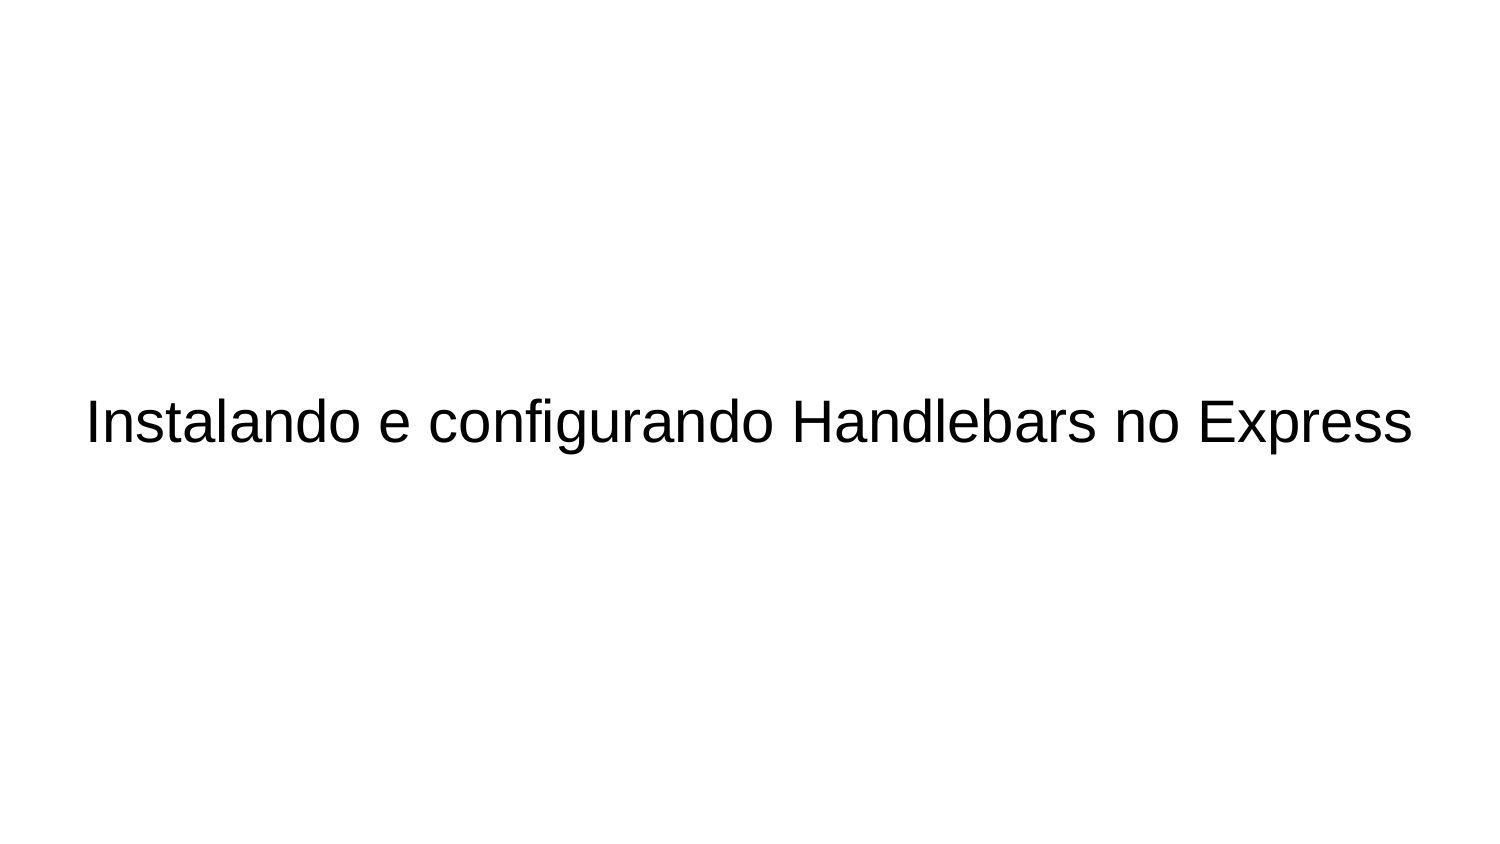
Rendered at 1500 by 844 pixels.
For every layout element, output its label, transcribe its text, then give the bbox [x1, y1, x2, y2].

title Instalando e configurando Handlebars no Express [51, 352, 1449, 491]
